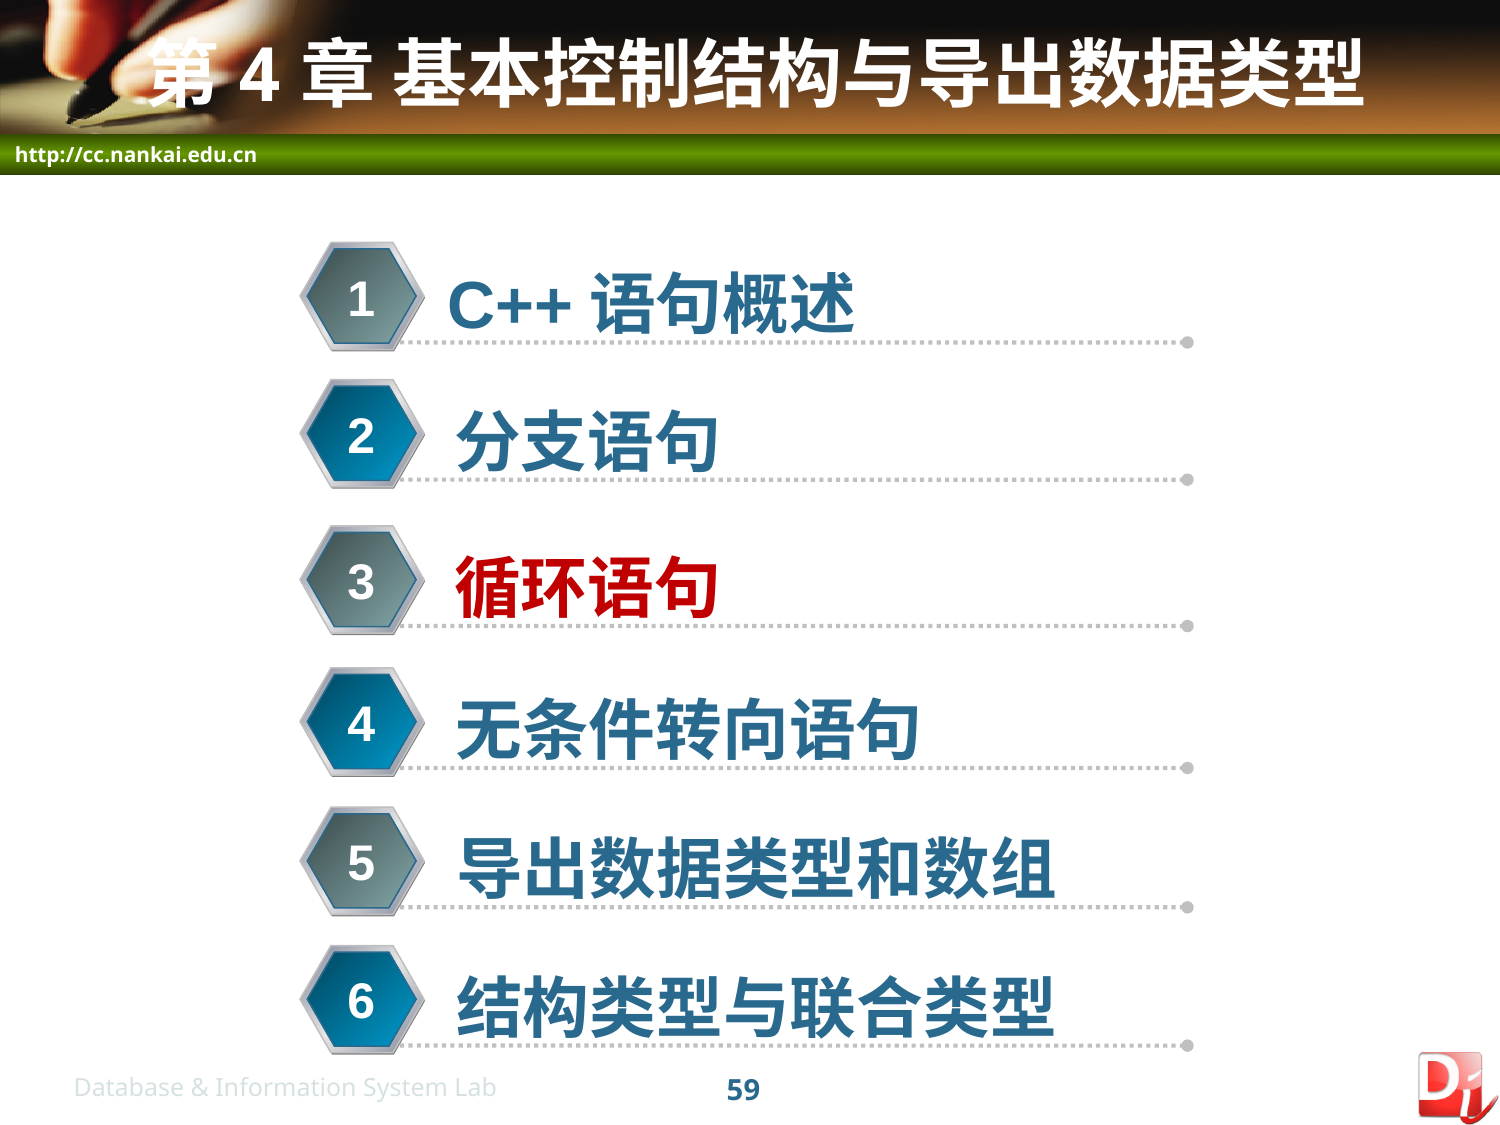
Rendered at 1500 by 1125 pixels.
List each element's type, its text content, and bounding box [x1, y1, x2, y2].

slide_number 59 [607, 1063, 880, 1112]
title 第4章 基本控制结构与导出数据类型 [74, 24, 1438, 118]
text_box [1179, 619, 1194, 633]
text_box [1179, 473, 1194, 486]
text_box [299, 525, 426, 636]
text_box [299, 379, 426, 489]
text_box [1179, 1039, 1194, 1052]
text_box 循环语句 [439, 538, 737, 634]
text_box [1179, 901, 1194, 914]
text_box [299, 945, 426, 1055]
text_box 导出数据类型和数组 [441, 819, 1072, 915]
text_box 无条件转向语句 [440, 680, 938, 776]
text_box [299, 242, 426, 352]
text_box [1179, 336, 1194, 349]
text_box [299, 806, 426, 917]
footer Database & Information System Lab [58, 1064, 598, 1114]
text_box 结构类型与联合类型 [441, 957, 1072, 1053]
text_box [299, 667, 426, 778]
text_box 分支语句 [439, 392, 737, 487]
text_box [1179, 761, 1194, 775]
picture [0, 0, 1500, 134]
text_box C++语句概述 [432, 254, 871, 350]
picture [1417, 1052, 1500, 1125]
